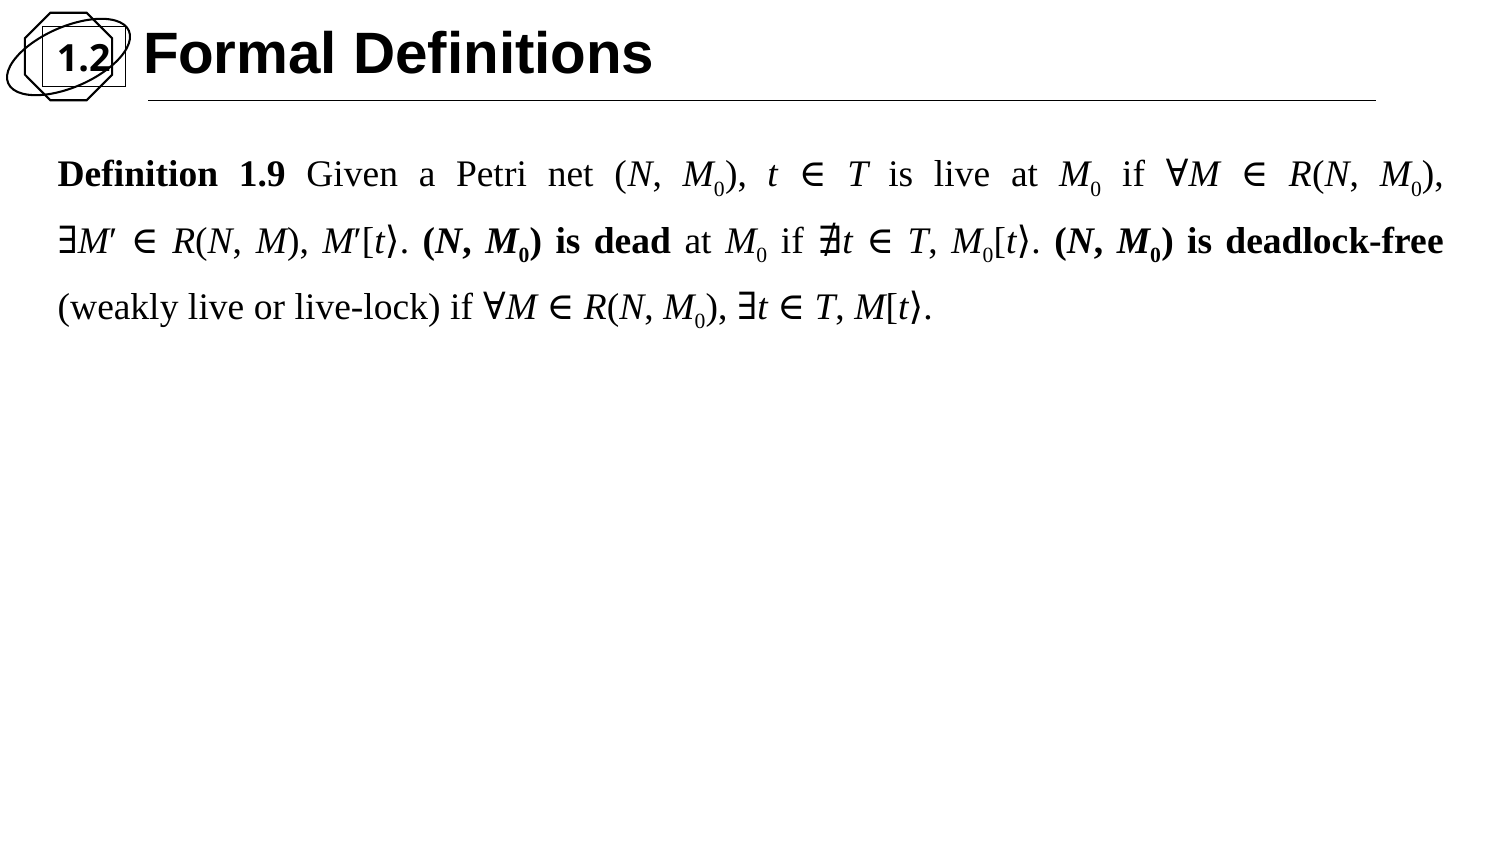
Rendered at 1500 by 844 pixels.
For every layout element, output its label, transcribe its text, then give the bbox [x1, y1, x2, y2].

text_box Definition 1.9 Given a Petri net (N, M0), t ∈ T is live at M0 if ∀M ∈ R(N, M0), ∃M′ ∈ R(N, M), M′[t⟩. (N, M0) is dead at M0 if ∄t ∈ T, M0[t⟩. (N, M0) is deadlock-free (weakly live or live-lock) if ∀M ∈ R(N, M0), ∃t ∈ T, M[t⟩. [42, 126, 1459, 341]
text_box Formal Definitions [135, 0, 986, 101]
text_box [2, 12, 135, 101]
